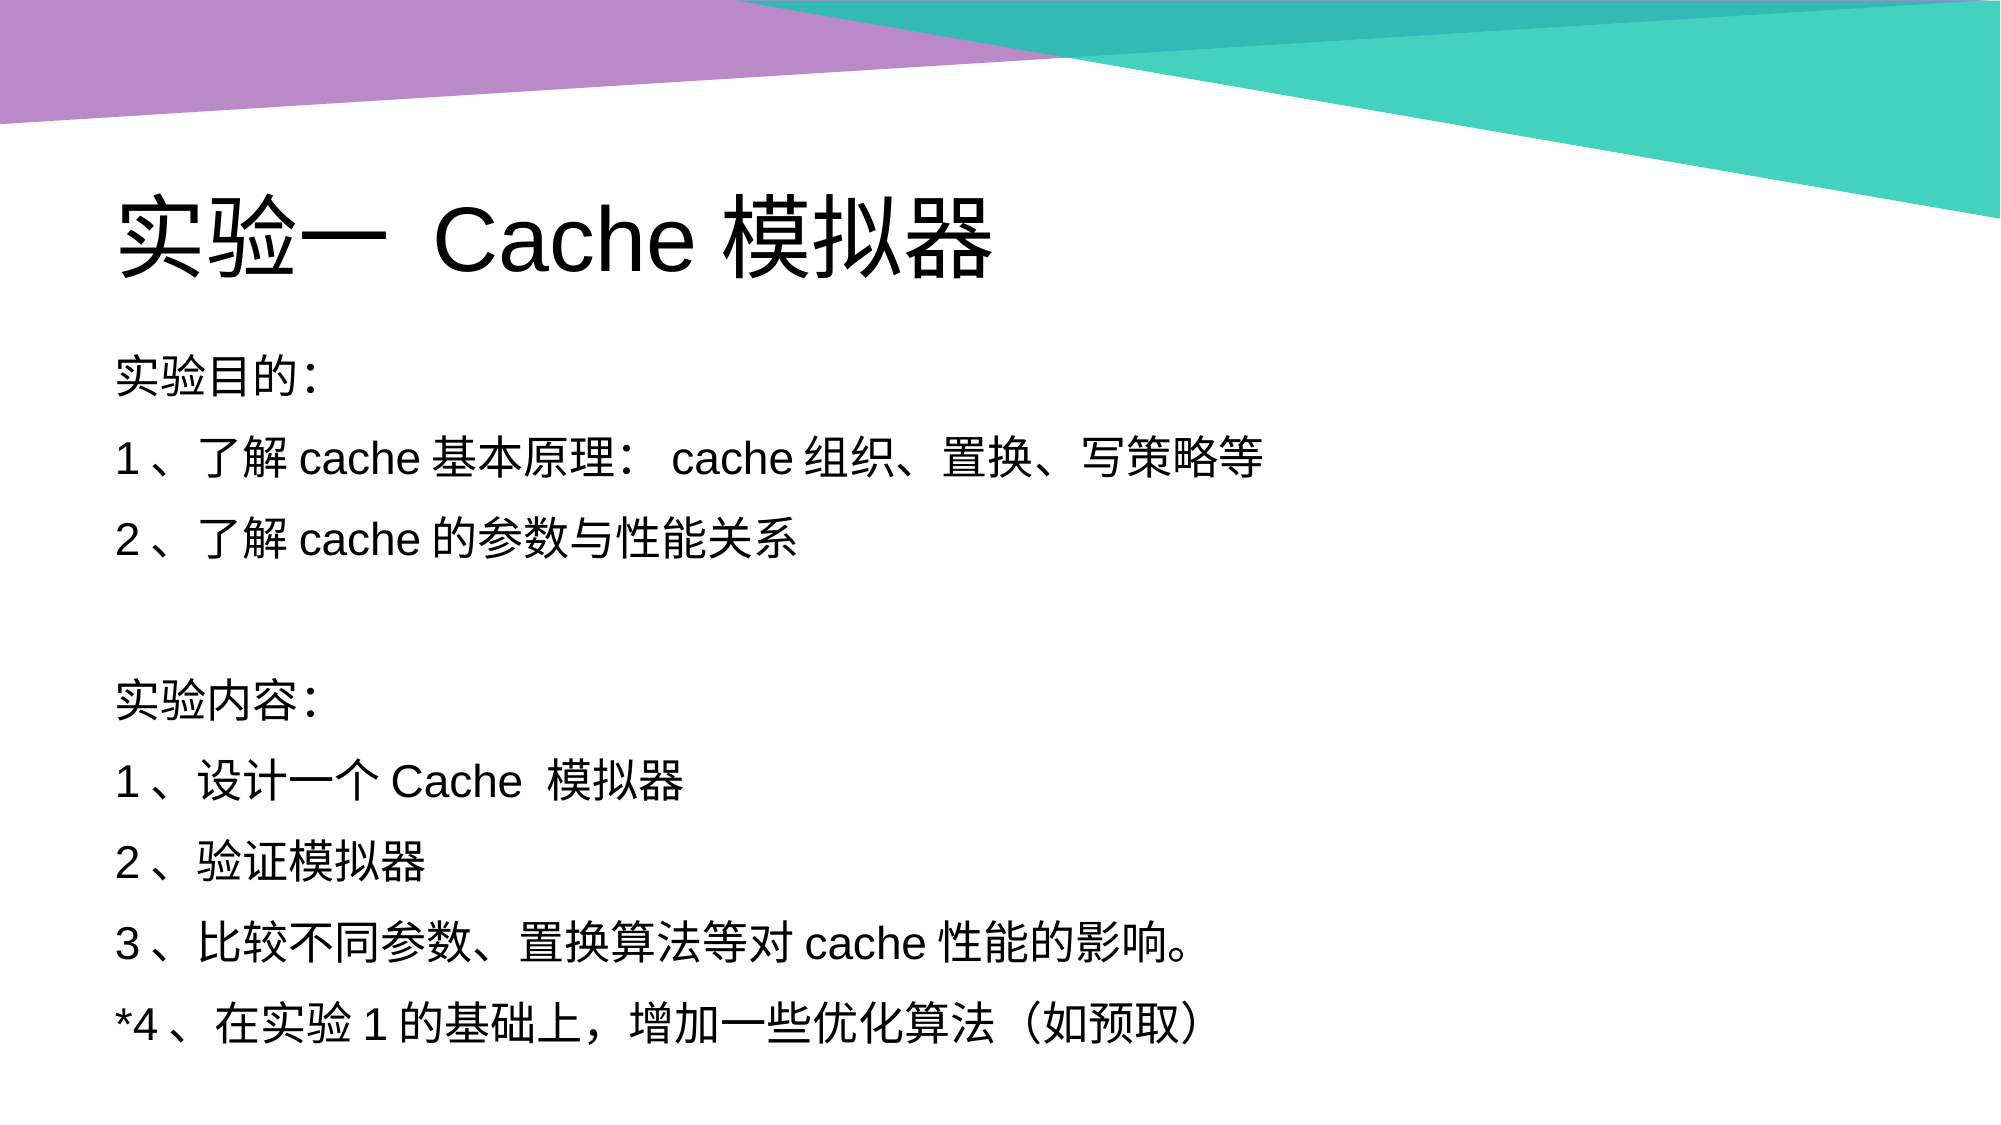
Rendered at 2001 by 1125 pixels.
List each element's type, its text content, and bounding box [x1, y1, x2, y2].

list 实验目的： 1、了解cache基本原理：cache组织、置换、写策略等 2、了解cache的参数与性能关系 实验内容： 1、设计一个Cache 模拟器 2、验证模拟器 3、比较不同参数、置换算法等对cache性能的影响。 *4、在实验1的基础上，增加一些优化算法（如预取） [99, 323, 1900, 1059]
title 实验一 Cache模拟器 [99, 172, 1900, 298]
